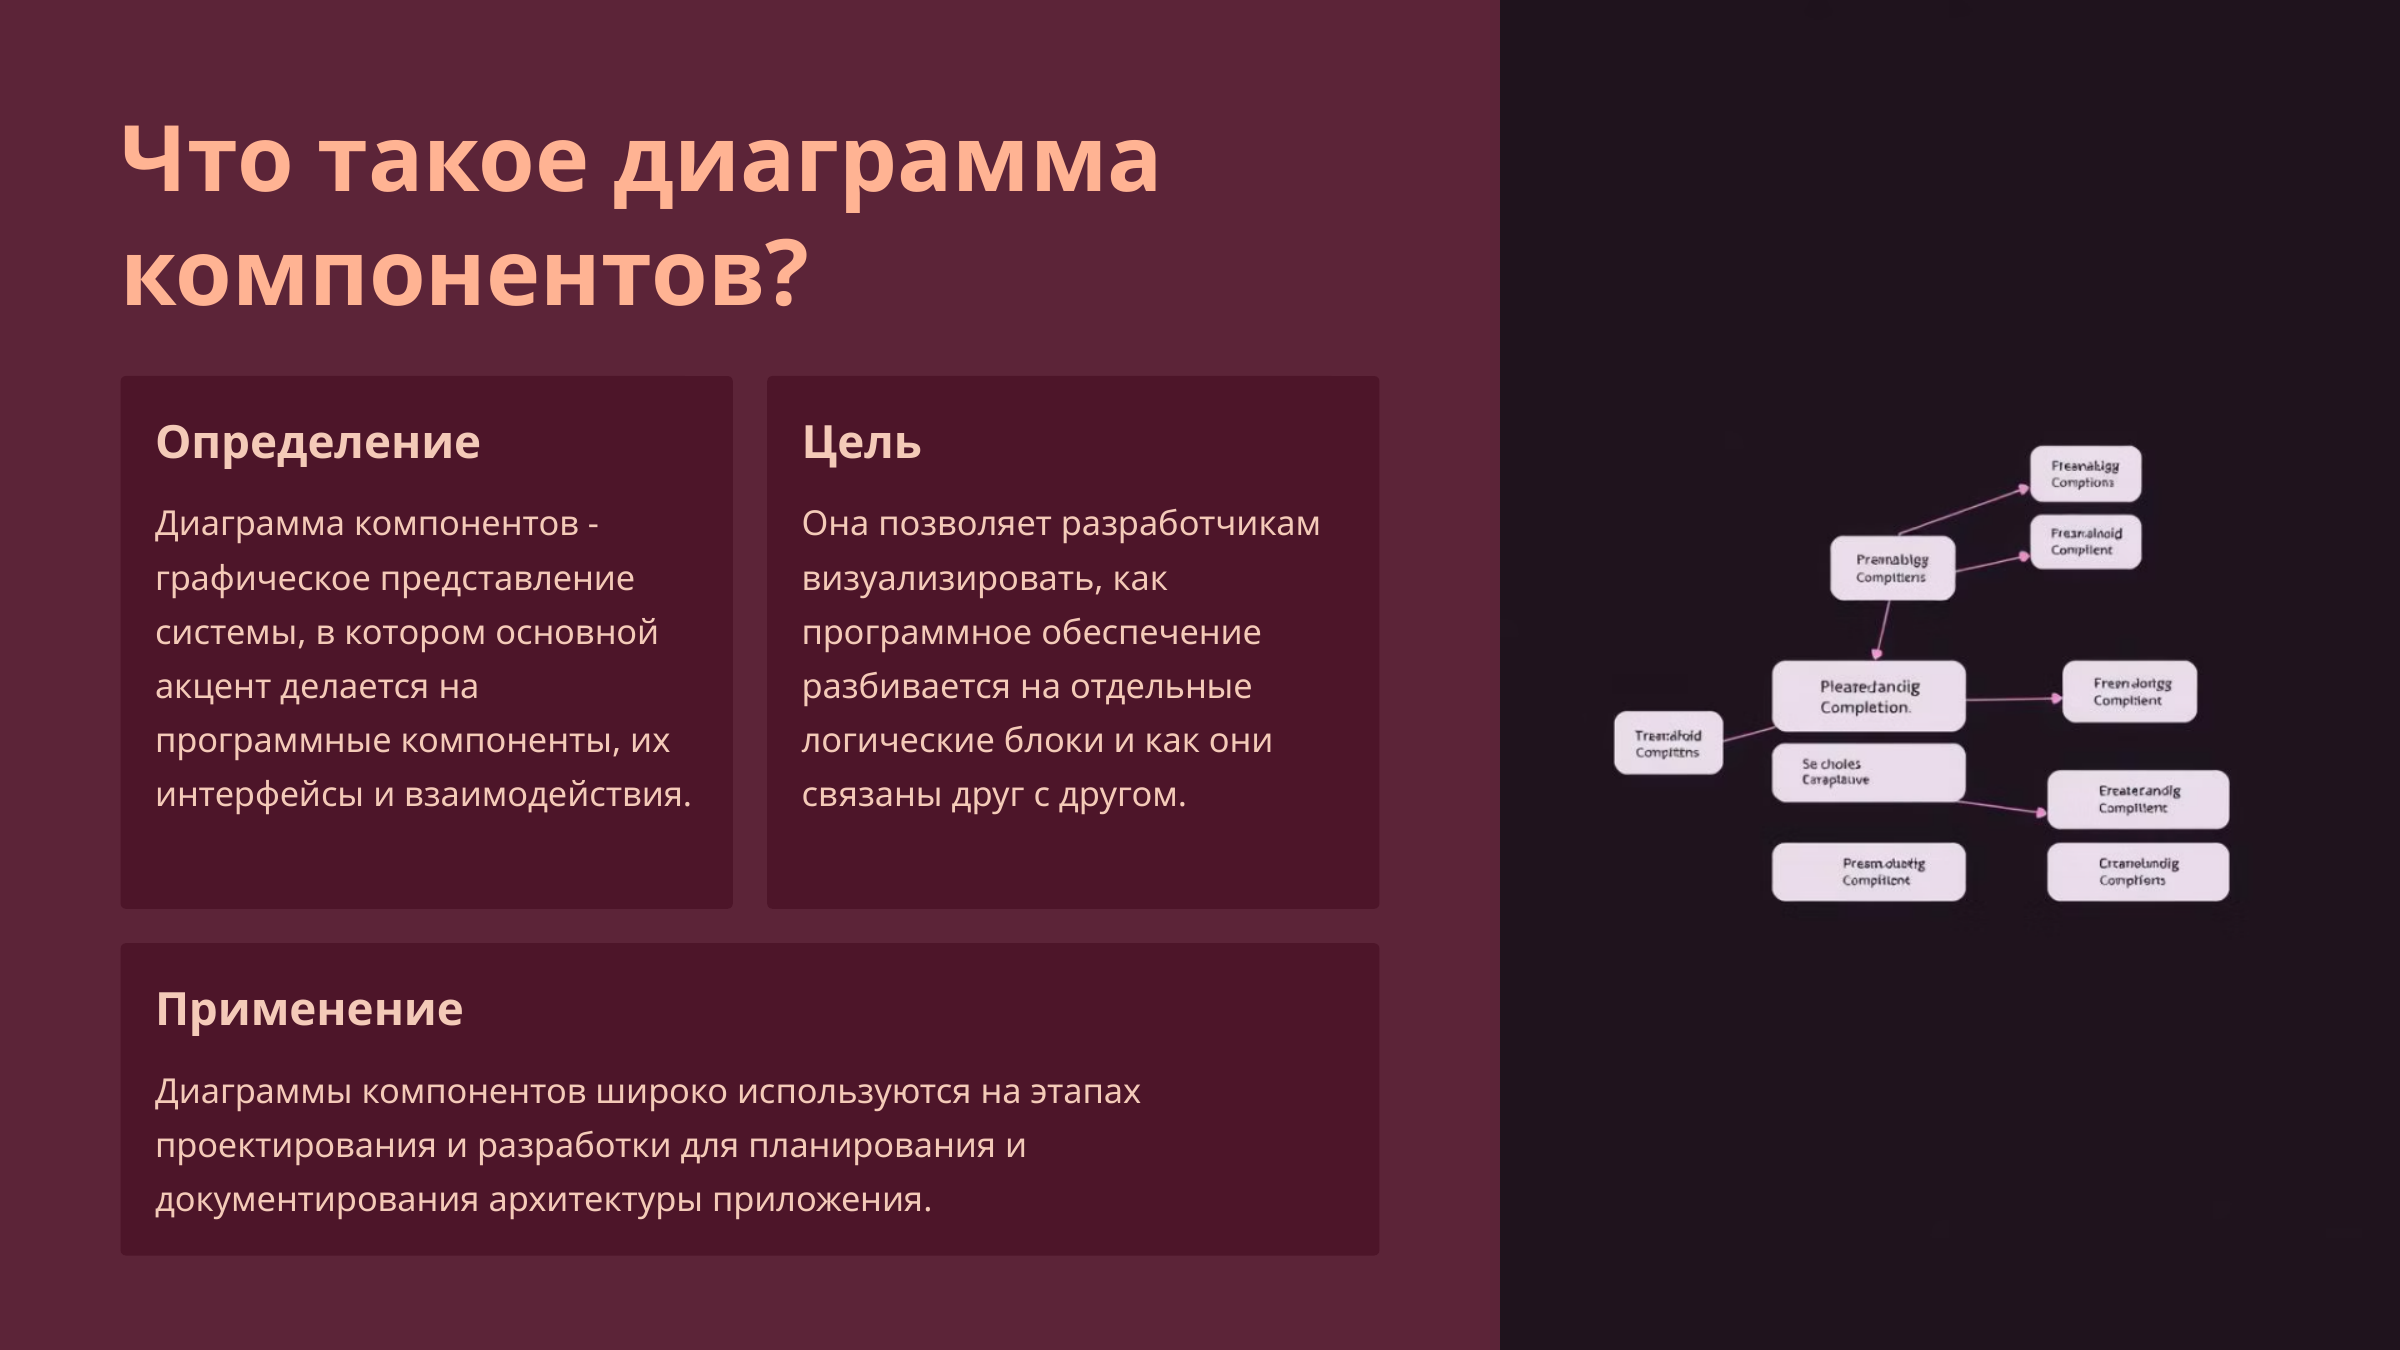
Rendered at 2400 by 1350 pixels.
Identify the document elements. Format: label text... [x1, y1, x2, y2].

text_box Диаграмма компонентов - графическое представление системы, в котором основной акцент делается на программные компоненты, их интерфейсы и взаимодействия. [155, 488, 699, 875]
text_box Что такое диаграмма компонентов? [120, 94, 1380, 325]
text_box Применение [154, 977, 615, 1036]
text_box Диаграммы компонентов широко используются на этапах проектирования и разработки для планирования и документирования архитектуры приложения. [155, 1055, 1345, 1222]
text_box [120, 375, 733, 909]
text_box [120, 943, 1380, 1256]
text_box Она позволяет разработчикам визуализировать, как программное обеспечение разбивается на отдельные логические блоки и как они связаны друг с другом. [801, 488, 1345, 875]
text_box Цель [801, 410, 1261, 468]
text_box [767, 375, 1380, 909]
picture [1499, 0, 2400, 1350]
text_box Определение [154, 410, 615, 468]
